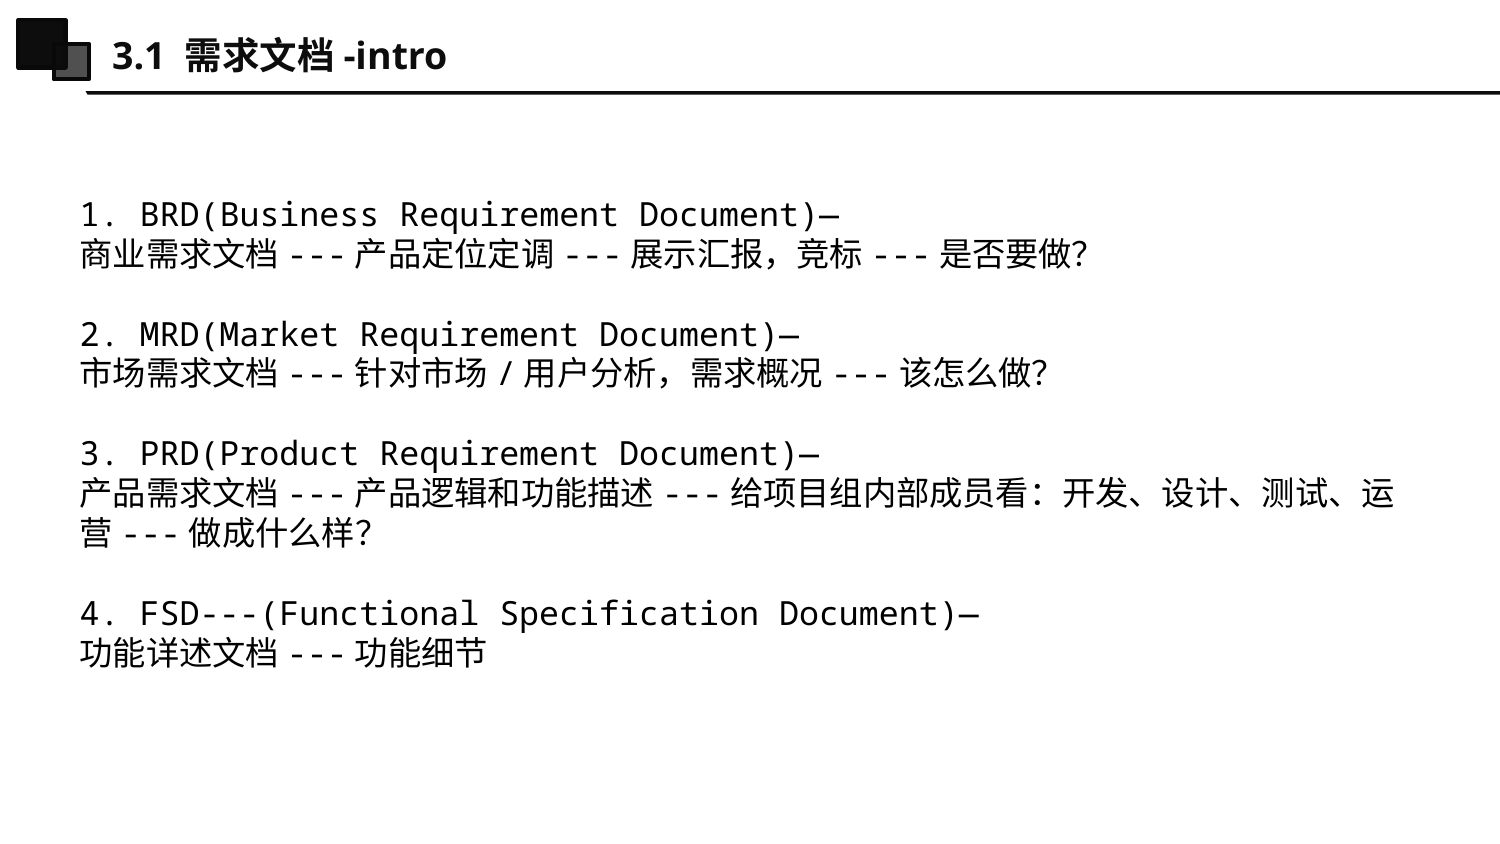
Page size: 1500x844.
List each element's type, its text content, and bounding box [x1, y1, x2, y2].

text_box 3.1 需求文档-intro [112, 23, 545, 86]
text_box 1. BRD(Business Requirement Document)— 商业需求文档---产品定位定调---展示汇报，竞标---是否要做？ 2. MRD(Market Requirement Document)— 市场需求文档---针对市场/用户分析，需求概况---该怎么做？ 3. PRD(Product Requirement Document)— 产品需求文档---产品逻辑和功能描述---给项目组内部成员看：开发、设计、测试、运营---做成什么样？ 4. FSD---(Functional Specification Document)— 功能详述文档---功能细节 [64, 185, 1447, 680]
